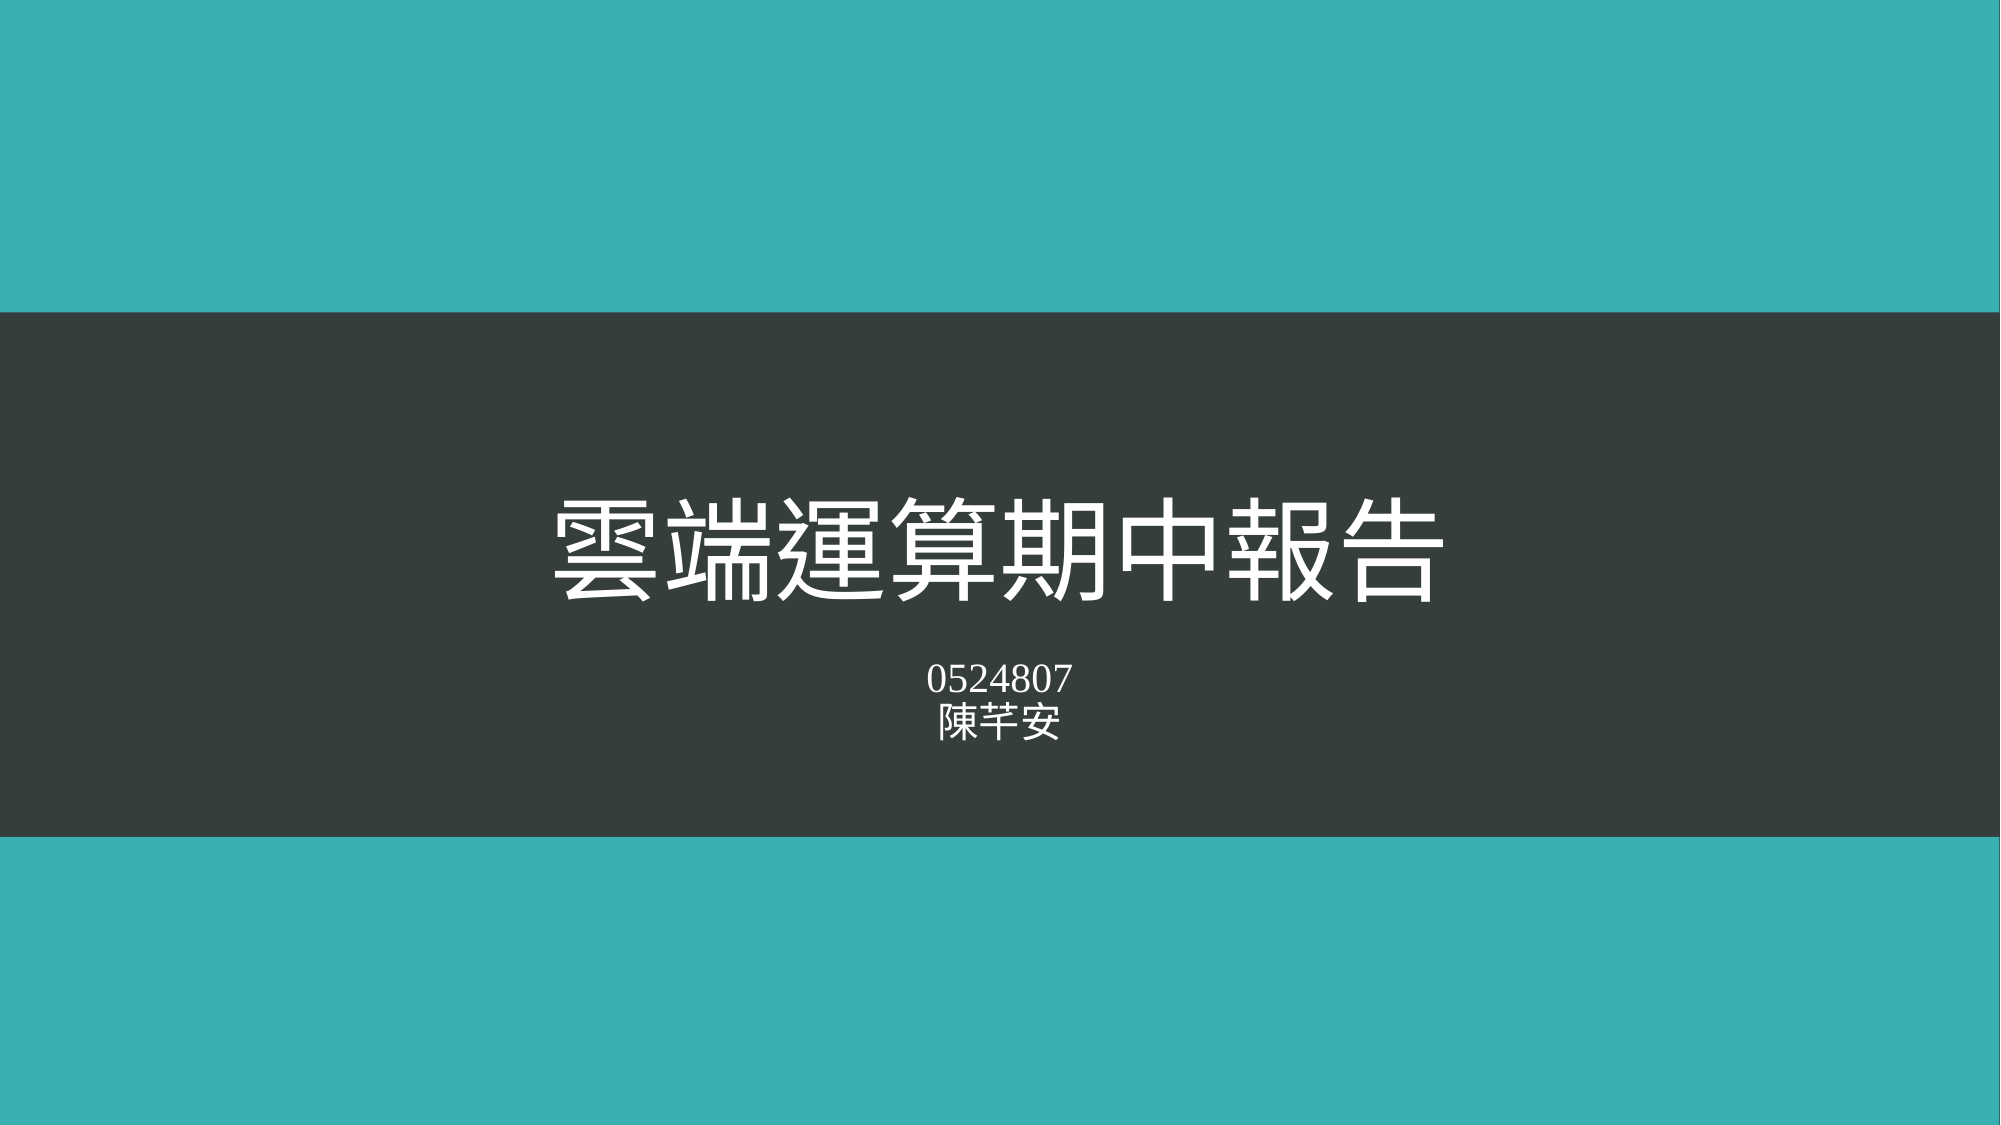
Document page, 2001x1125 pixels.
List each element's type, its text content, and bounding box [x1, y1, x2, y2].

title 雲端運算期中報告 [212, 375, 1788, 624]
subtitle 0524807 陳芊安 [212, 649, 1788, 800]
